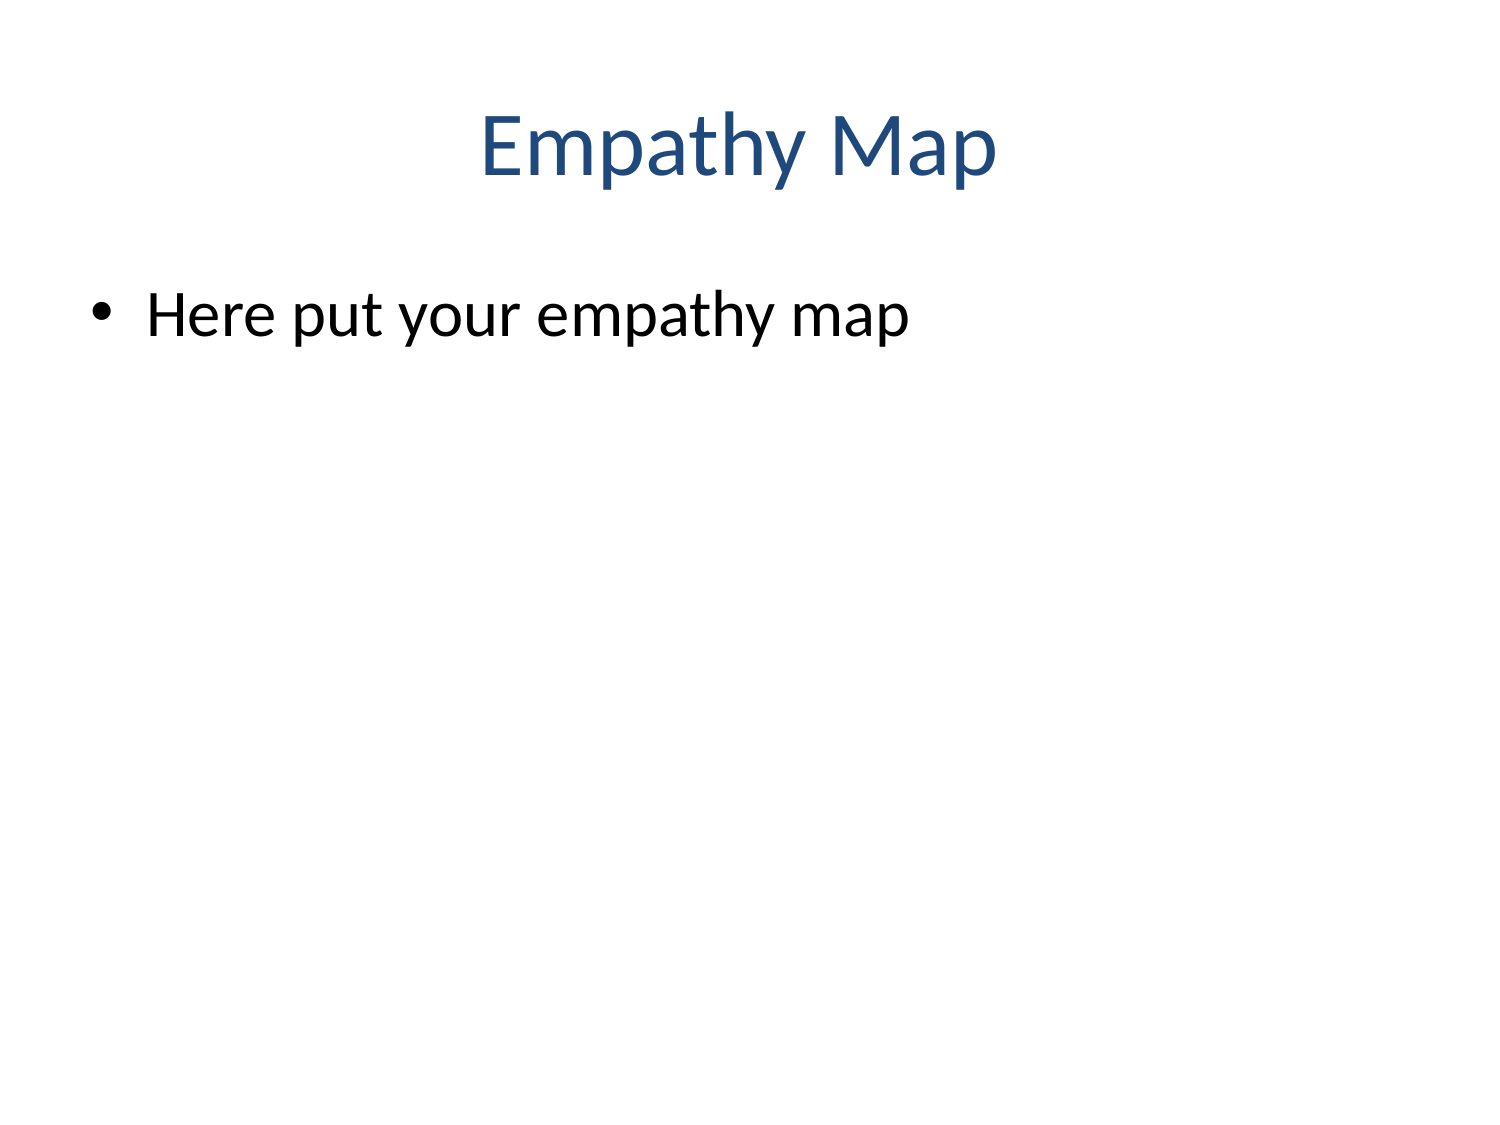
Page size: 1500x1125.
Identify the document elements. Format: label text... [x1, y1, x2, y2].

list Here put your empathy map [75, 262, 1425, 1005]
title Empathy Map [75, 45, 1425, 233]
